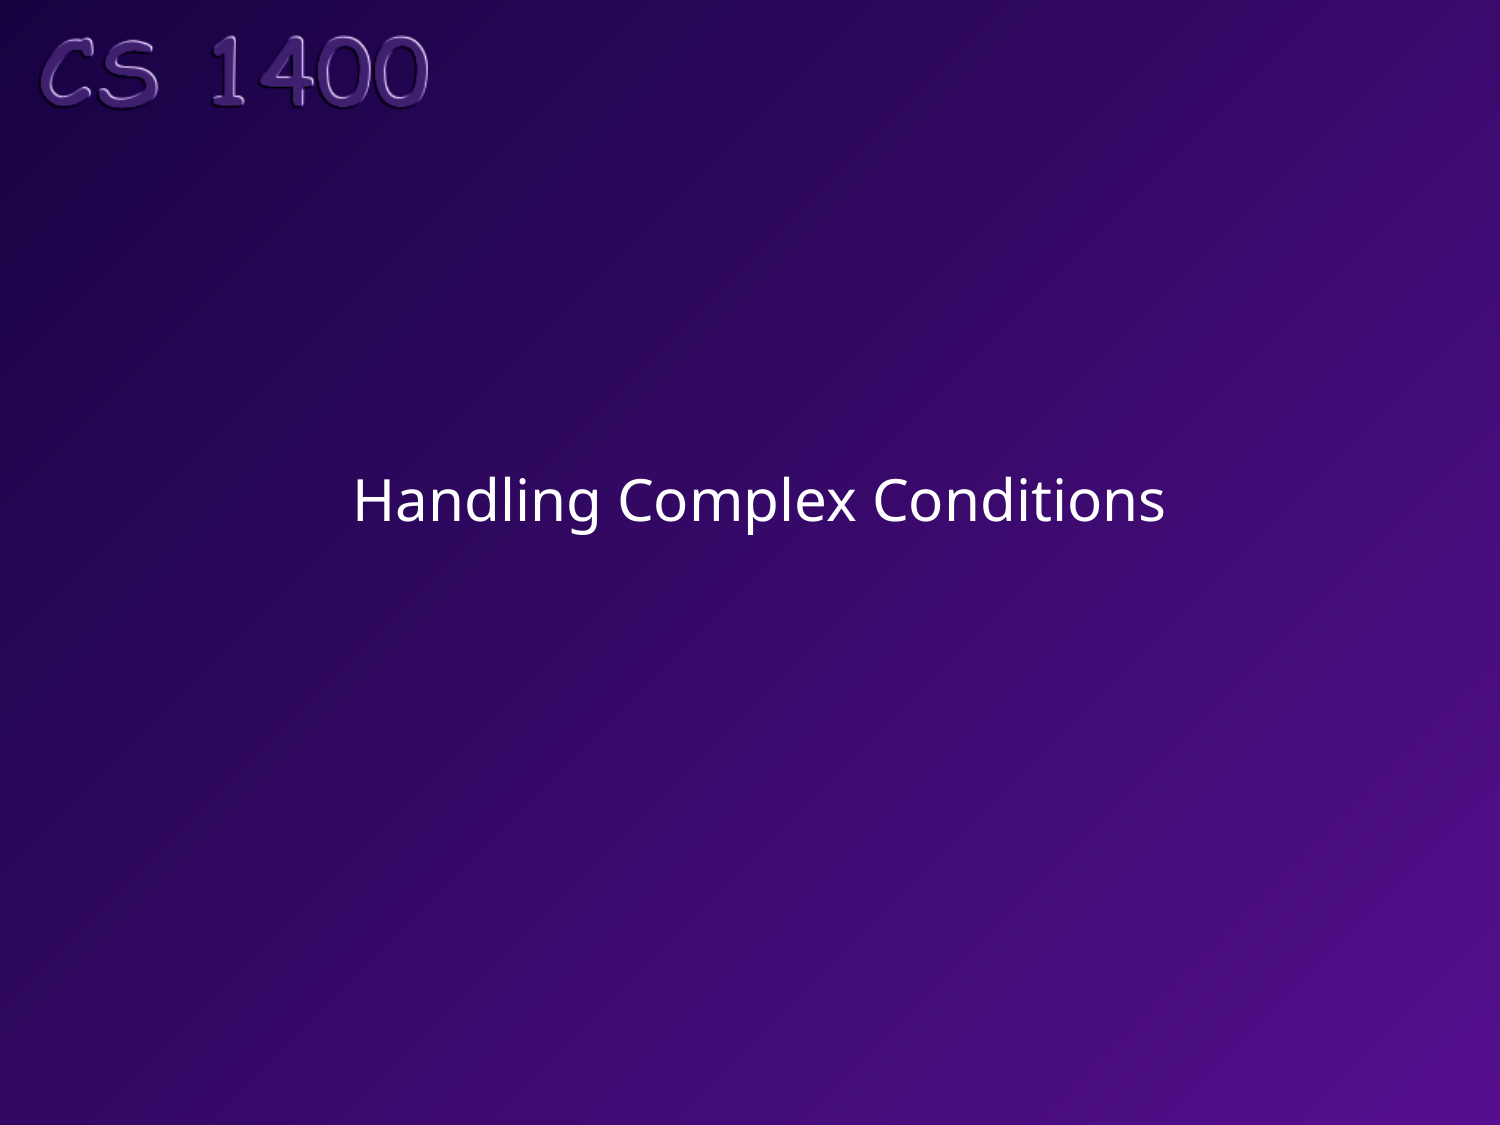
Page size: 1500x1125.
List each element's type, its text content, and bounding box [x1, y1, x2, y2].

text_box Handling Complex Conditions [337, 455, 1181, 541]
picture [0, 0, 1500, 1125]
